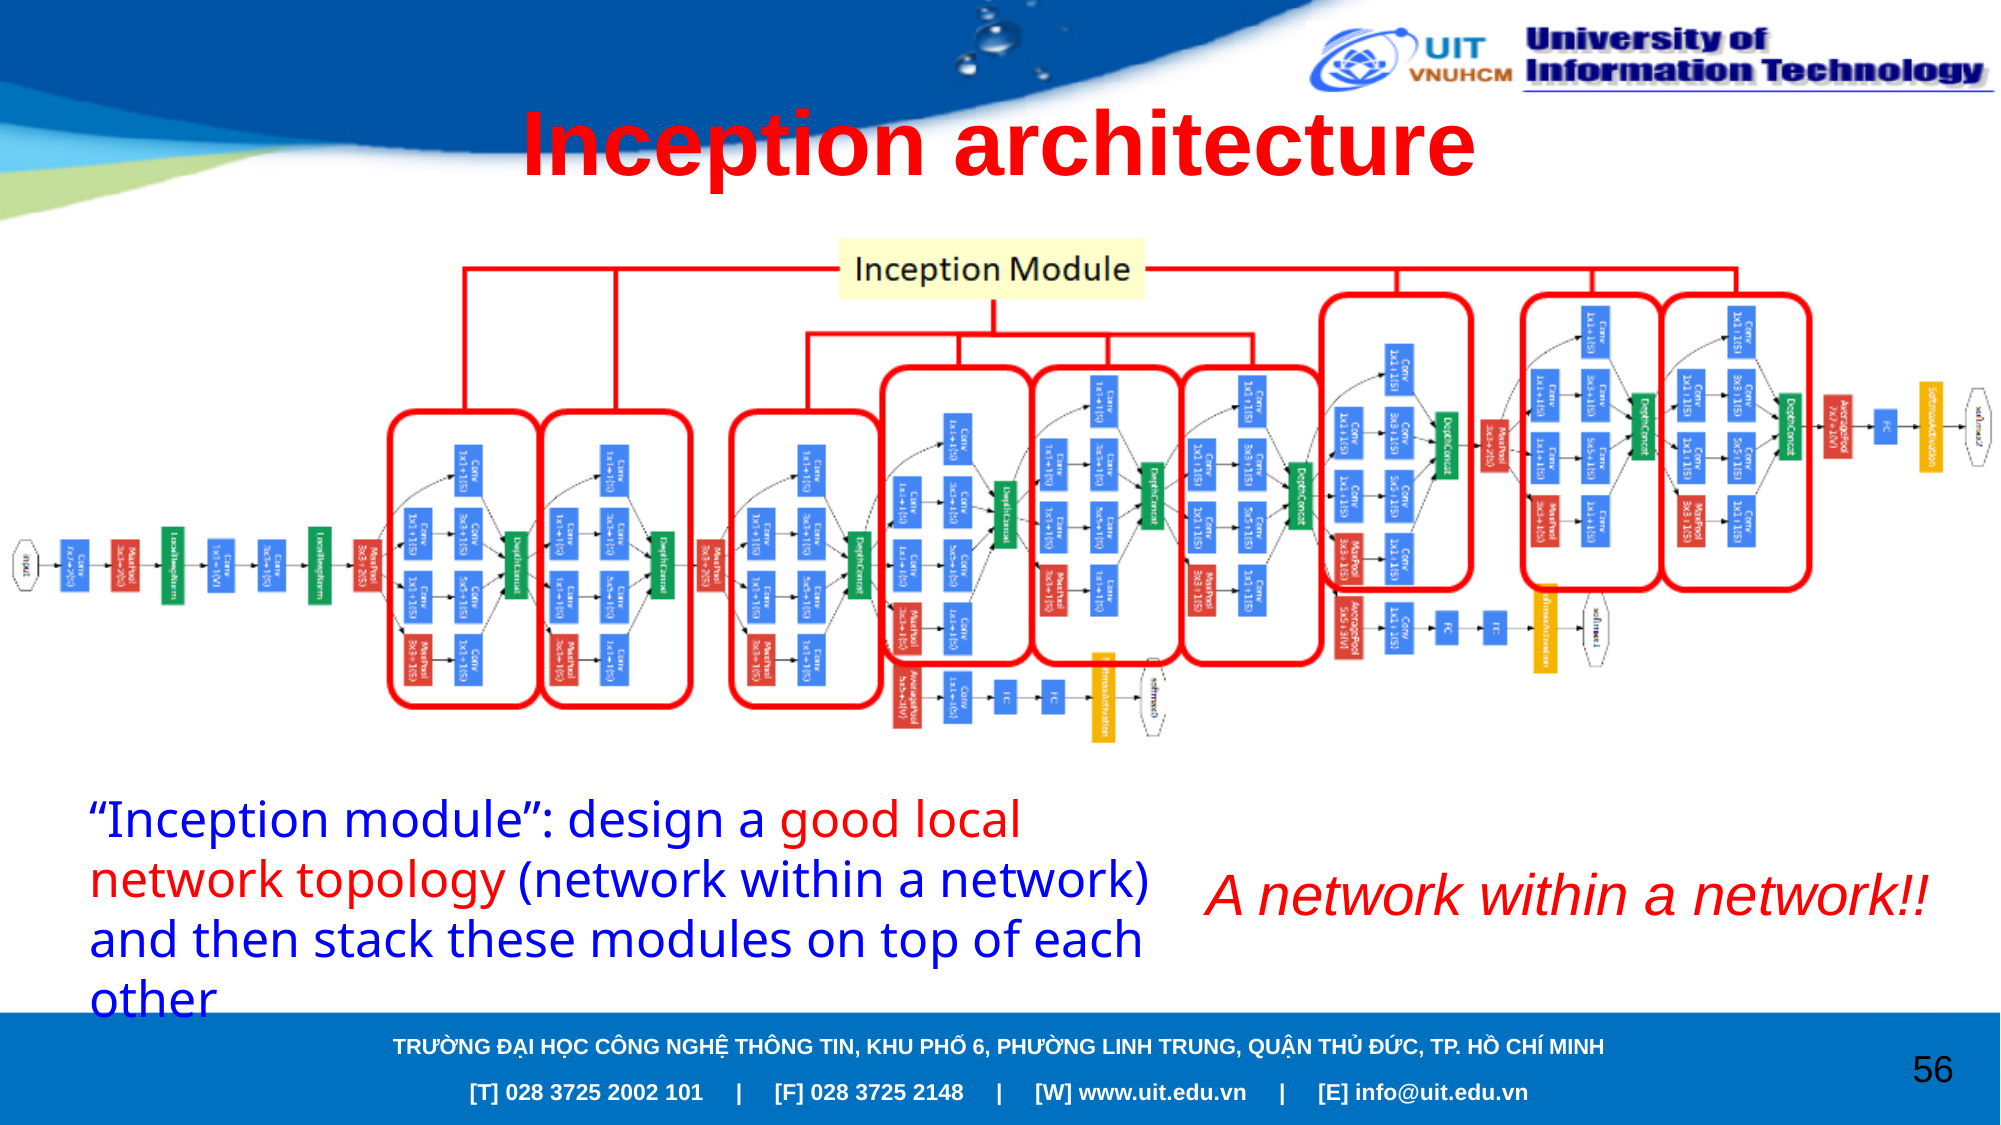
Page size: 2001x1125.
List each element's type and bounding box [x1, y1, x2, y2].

title [99, 45, 1900, 232]
picture [0, 0, 2001, 1125]
text_box [74, 781, 1188, 1035]
text_box [1191, 849, 1946, 935]
